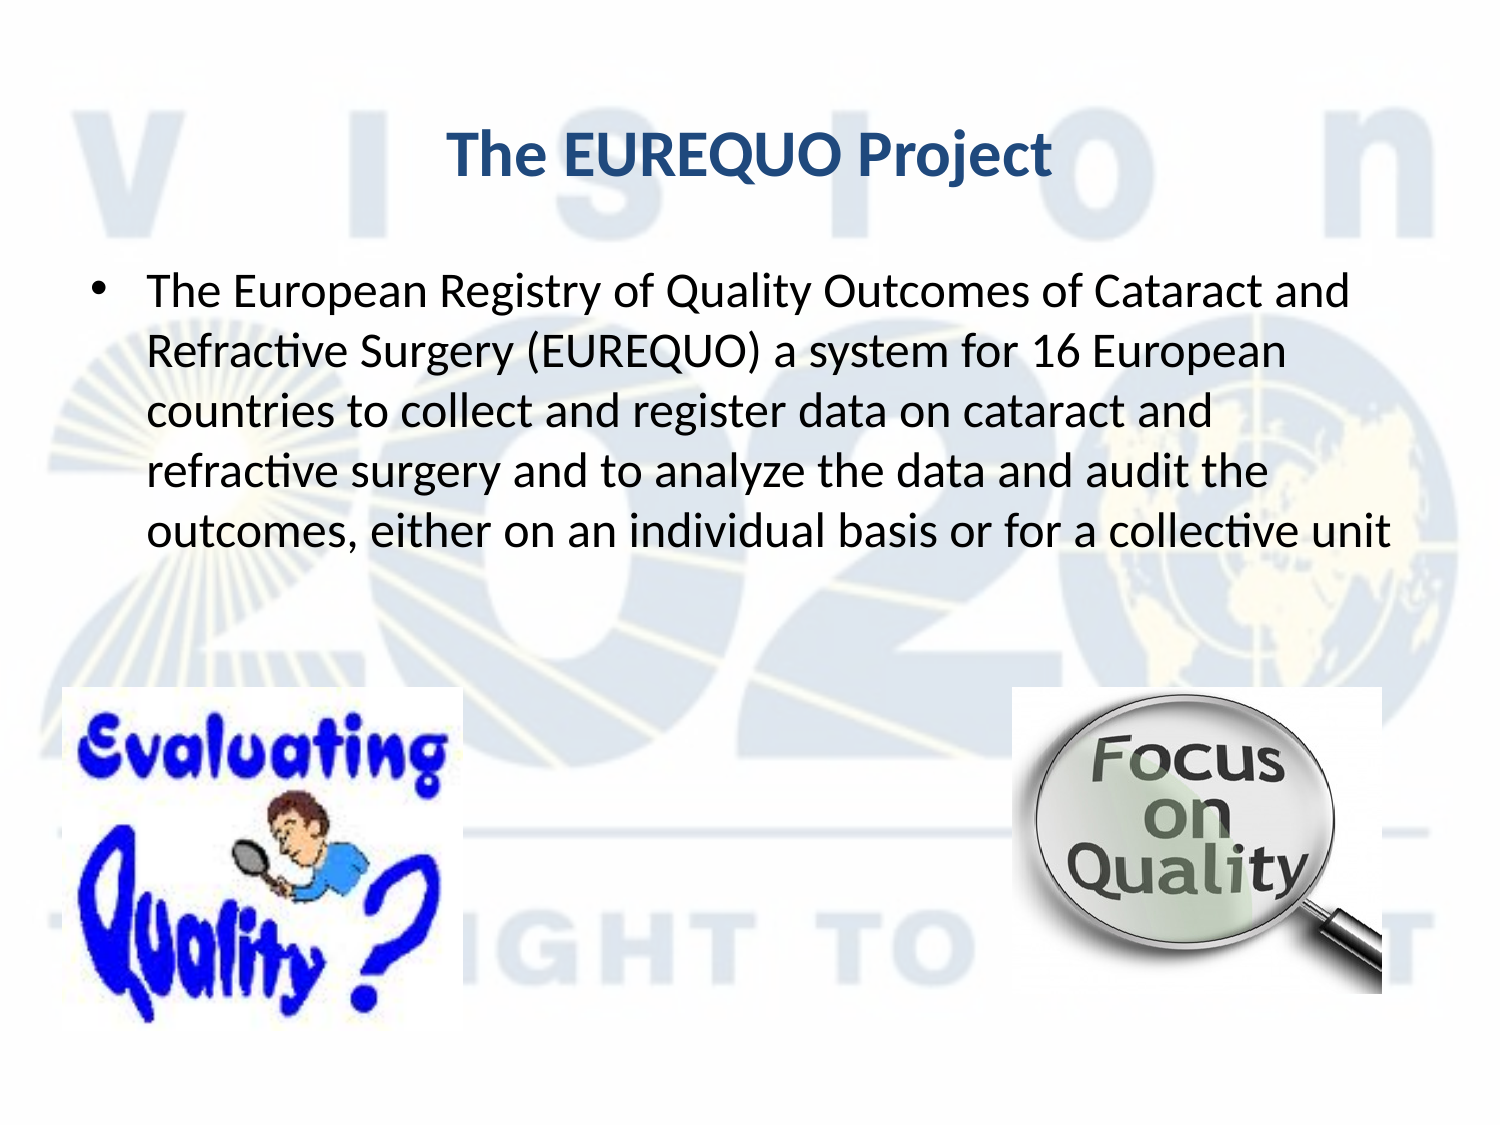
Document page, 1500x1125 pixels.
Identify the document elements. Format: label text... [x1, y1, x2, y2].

title The EUREQUO Project [75, 75, 1425, 225]
picture [62, 687, 463, 1031]
picture [1012, 687, 1382, 994]
list The European Registry of Quality Outcomes of Cataract and Refractive Surgery (EUREQUO) a system for 16 European countries to collect and register data on cataract and refractive surgery and to analyze the data and audit the outcomes, either on an individual basis or for a collective unit [75, 249, 1425, 1005]
